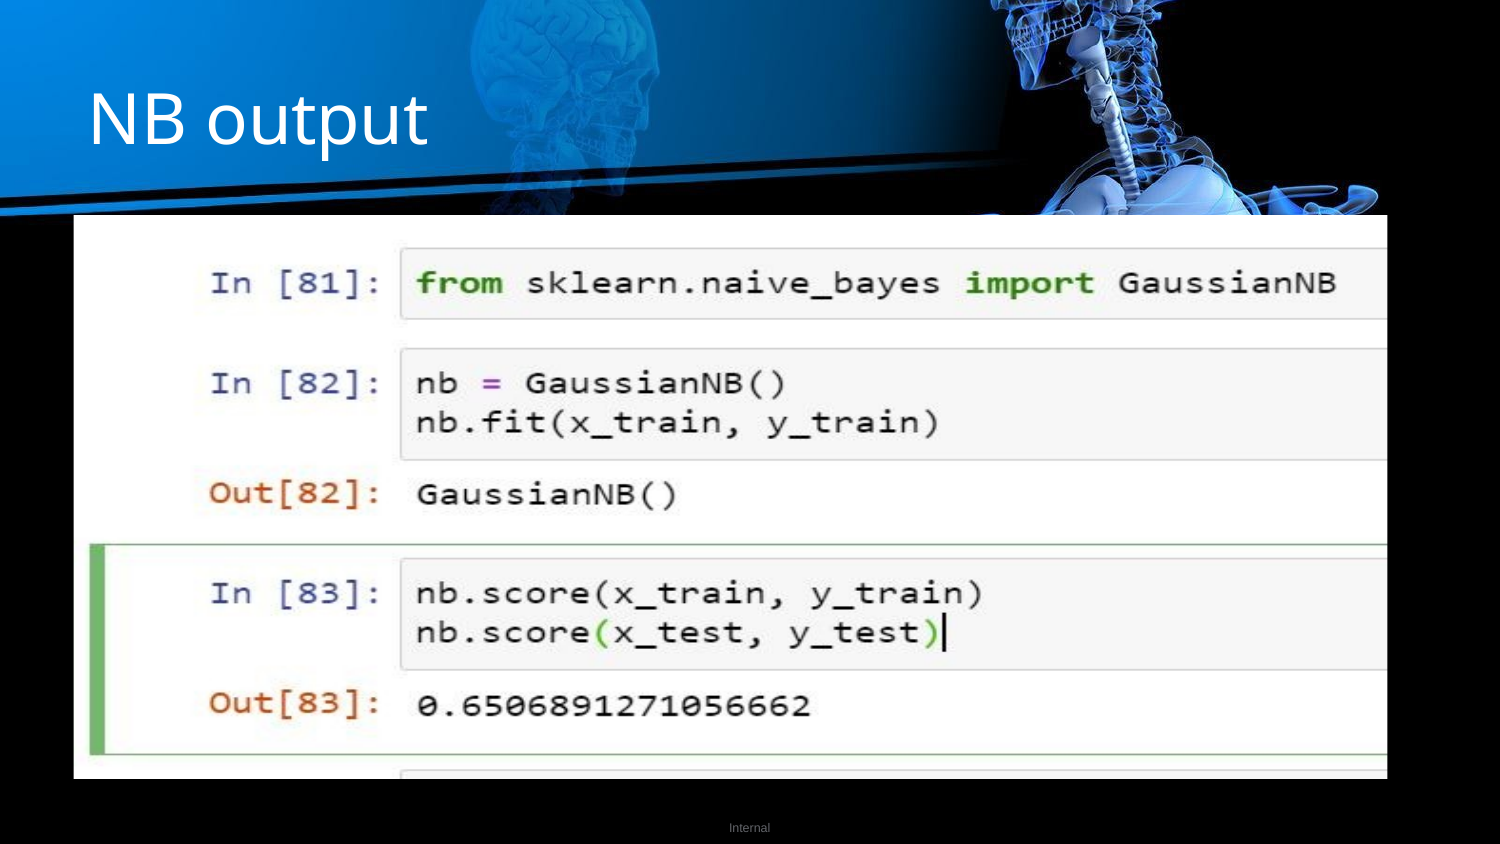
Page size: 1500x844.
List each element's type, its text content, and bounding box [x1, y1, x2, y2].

picture [0, 0, 1500, 844]
title NB output [85, 71, 431, 215]
text_box [73, 215, 1388, 779]
footer Internal [727, 819, 773, 844]
